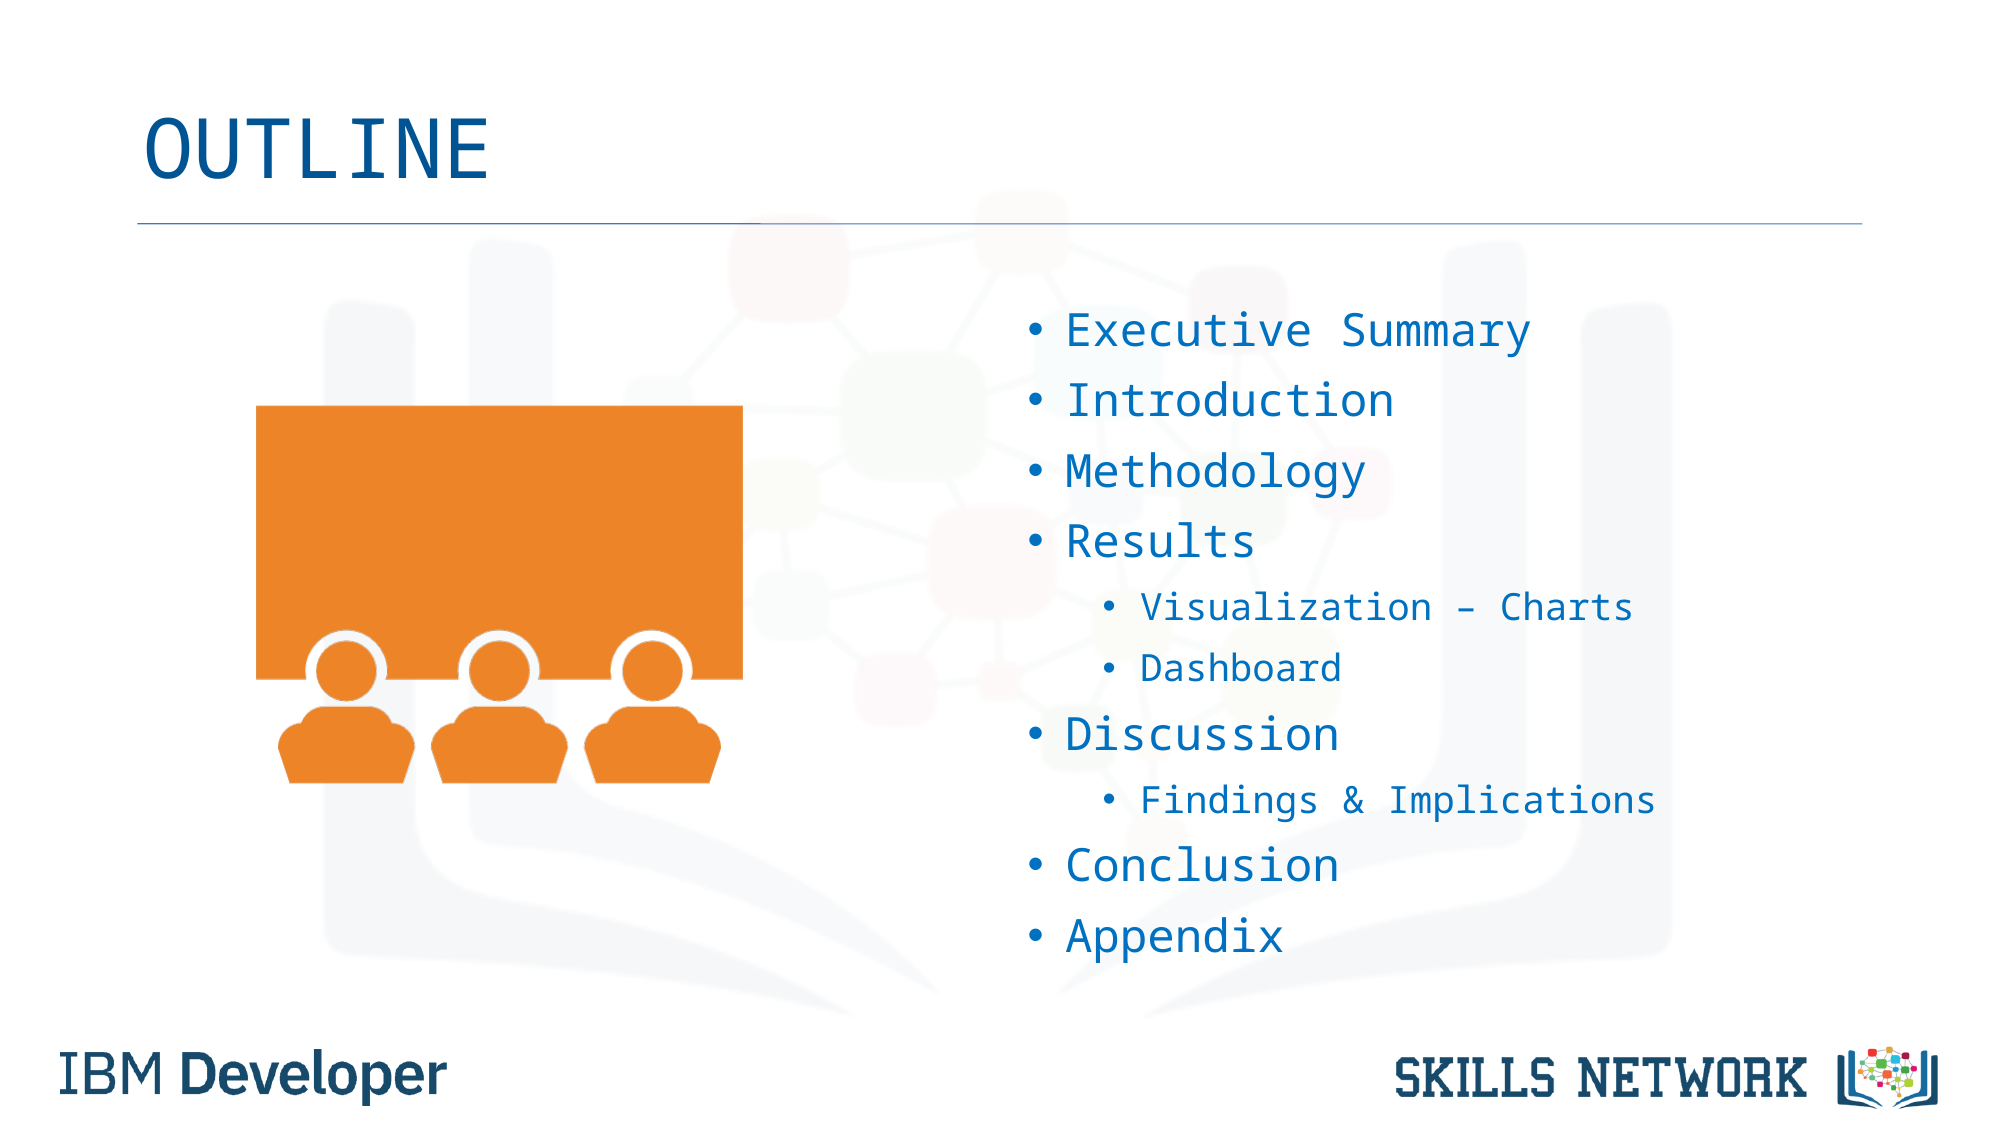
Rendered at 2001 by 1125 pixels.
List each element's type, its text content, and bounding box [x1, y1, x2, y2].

picture [1390, 1045, 1945, 1111]
title OUTLINE [128, 43, 1524, 261]
picture [55, 1045, 459, 1108]
picture [237, 332, 762, 857]
list Executive Summary Introduction Methodology Results Visualization – Charts Dashboard Discussion Findings & Implications Conclusion Appendix [1012, 299, 1863, 1014]
